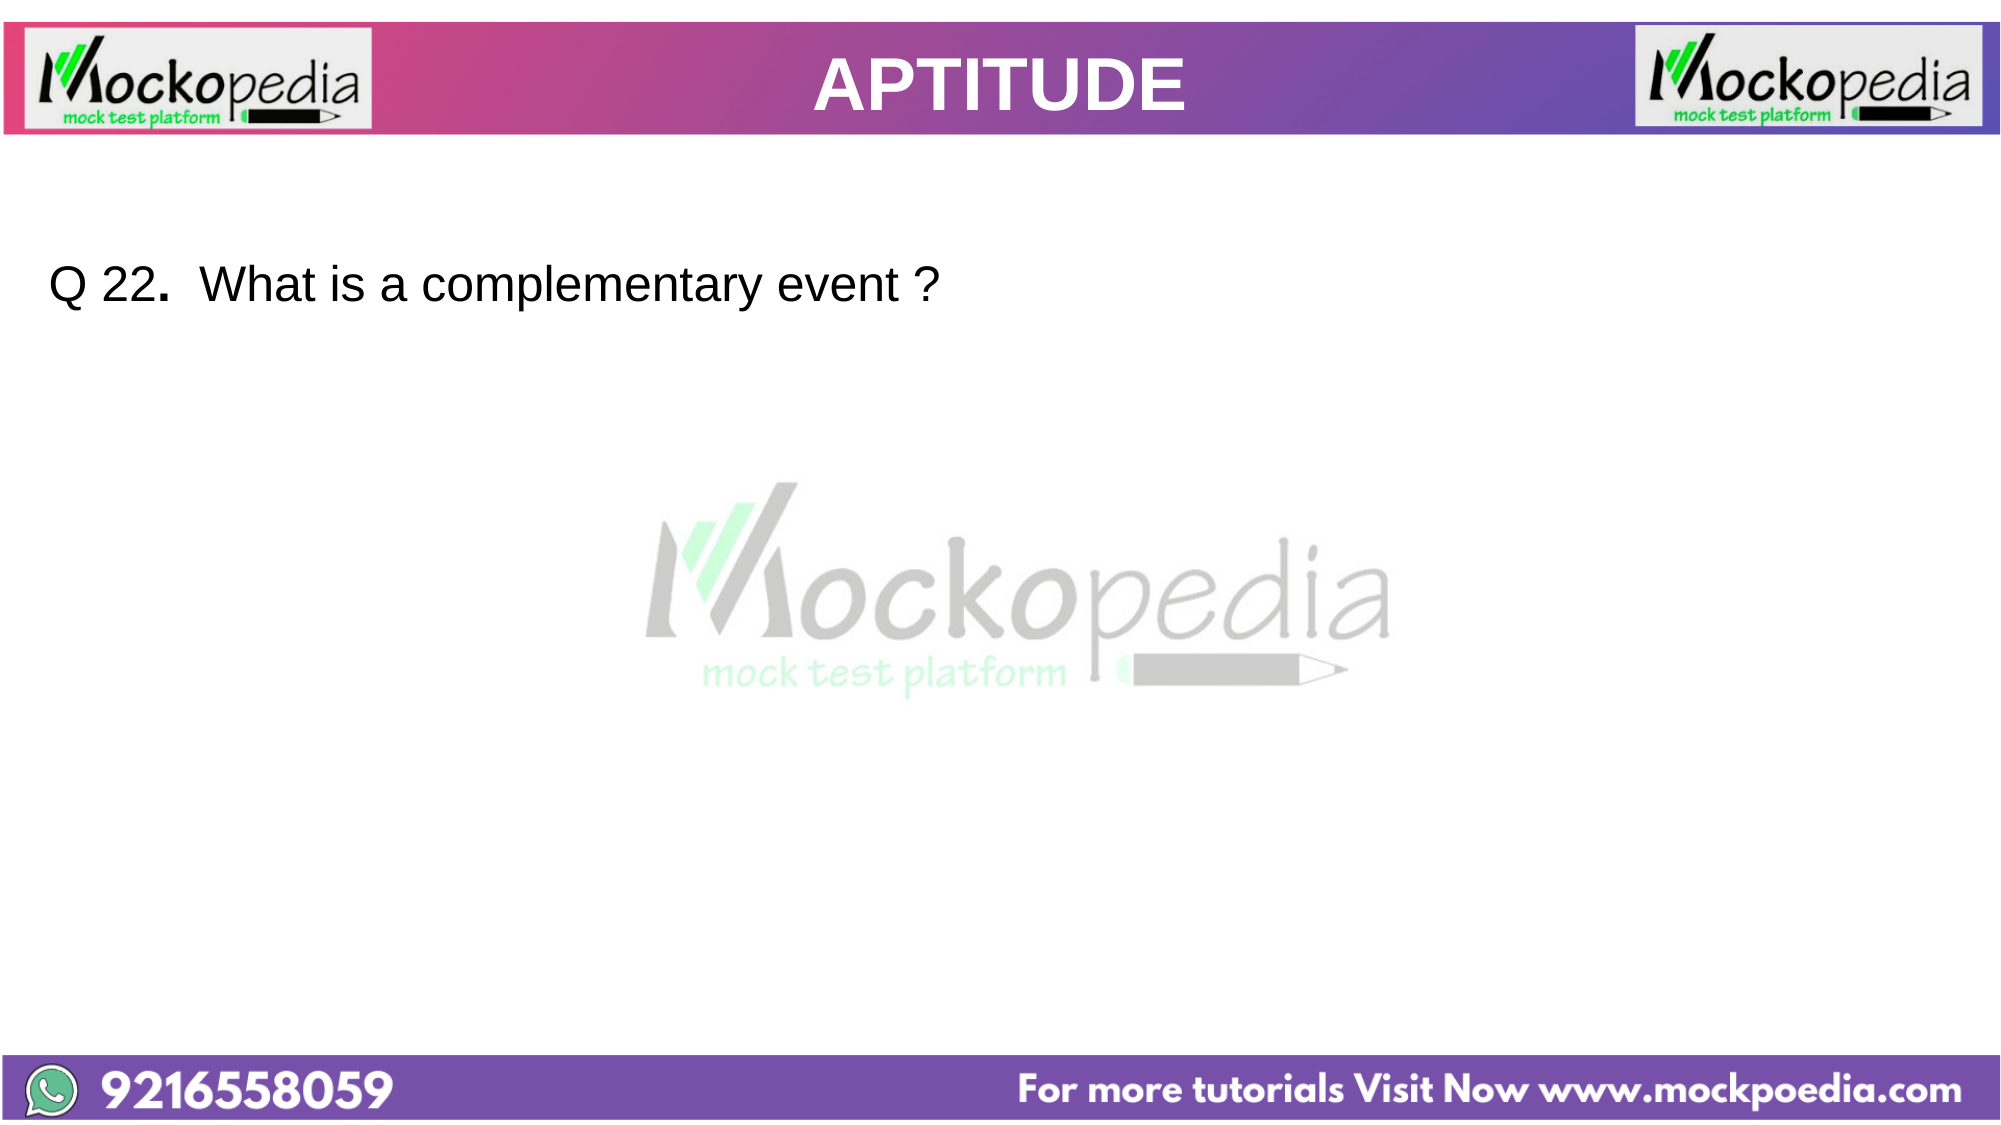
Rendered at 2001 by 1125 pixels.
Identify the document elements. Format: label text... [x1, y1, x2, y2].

title APTITUDE [41, 31, 1959, 142]
list Q 22. What is a complementary event ? [33, 175, 1959, 1053]
picture [0, 0, 2001, 1125]
